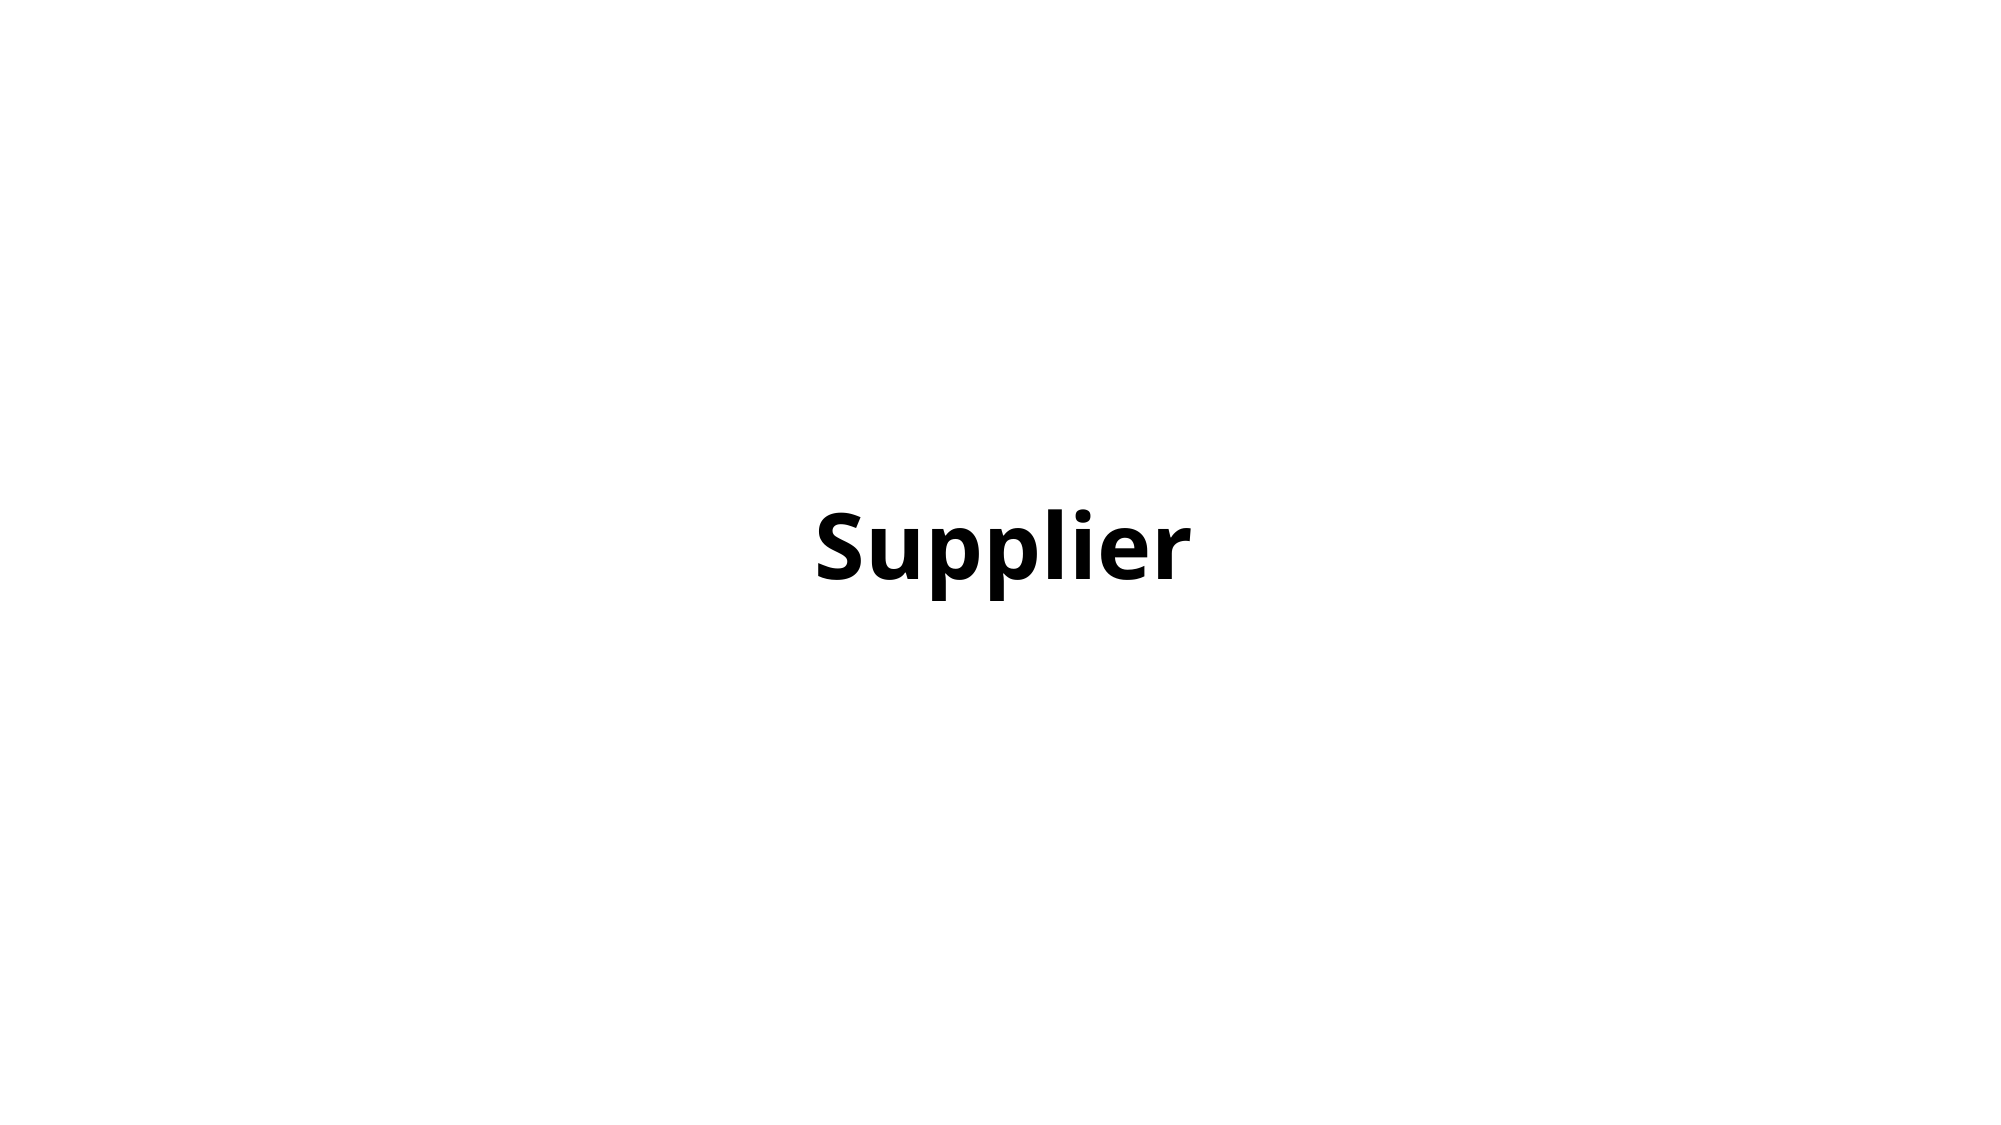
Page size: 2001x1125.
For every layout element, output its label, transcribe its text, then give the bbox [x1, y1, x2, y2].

title Supplier [141, 441, 1867, 659]
